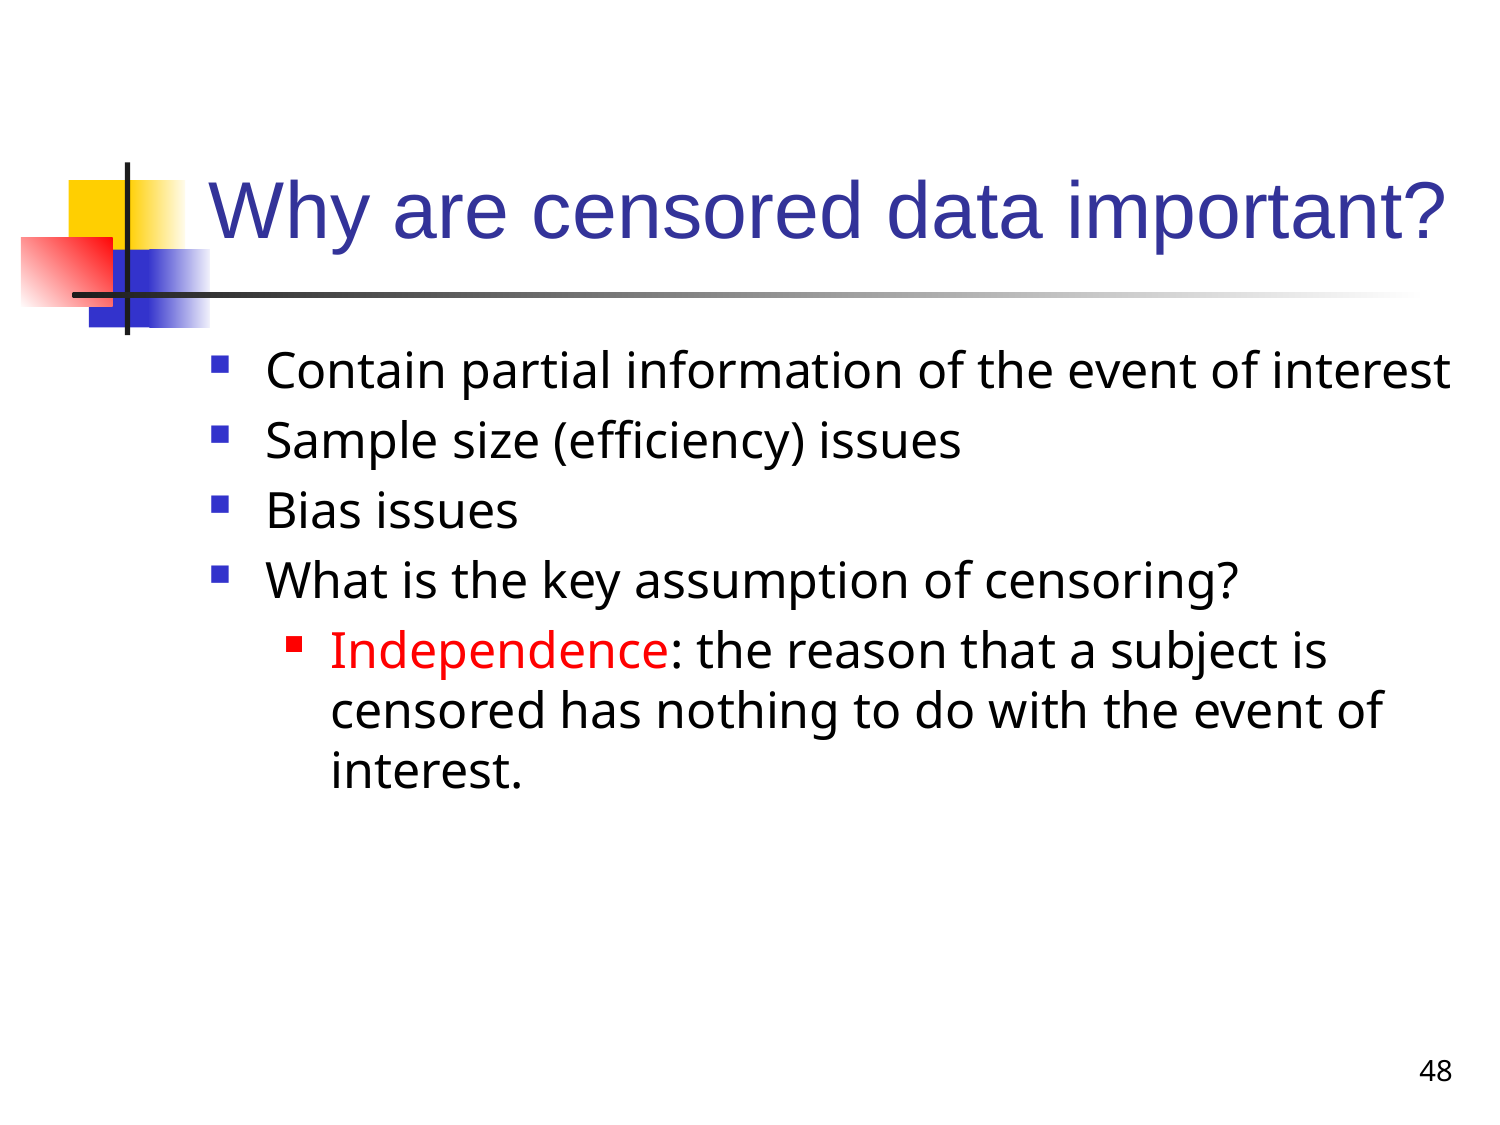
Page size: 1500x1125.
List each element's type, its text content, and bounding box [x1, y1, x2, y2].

list Contain partial information of the event of interest Sample size (efficiency) issues Bias issues What is the key assumption of censoring? Independence: the reason that a subject is censored has nothing to do with the event of interest. [193, 330, 1470, 1007]
title Why are censored data important? [193, 74, 1500, 263]
slide_number 48 [1154, 1023, 1468, 1100]
